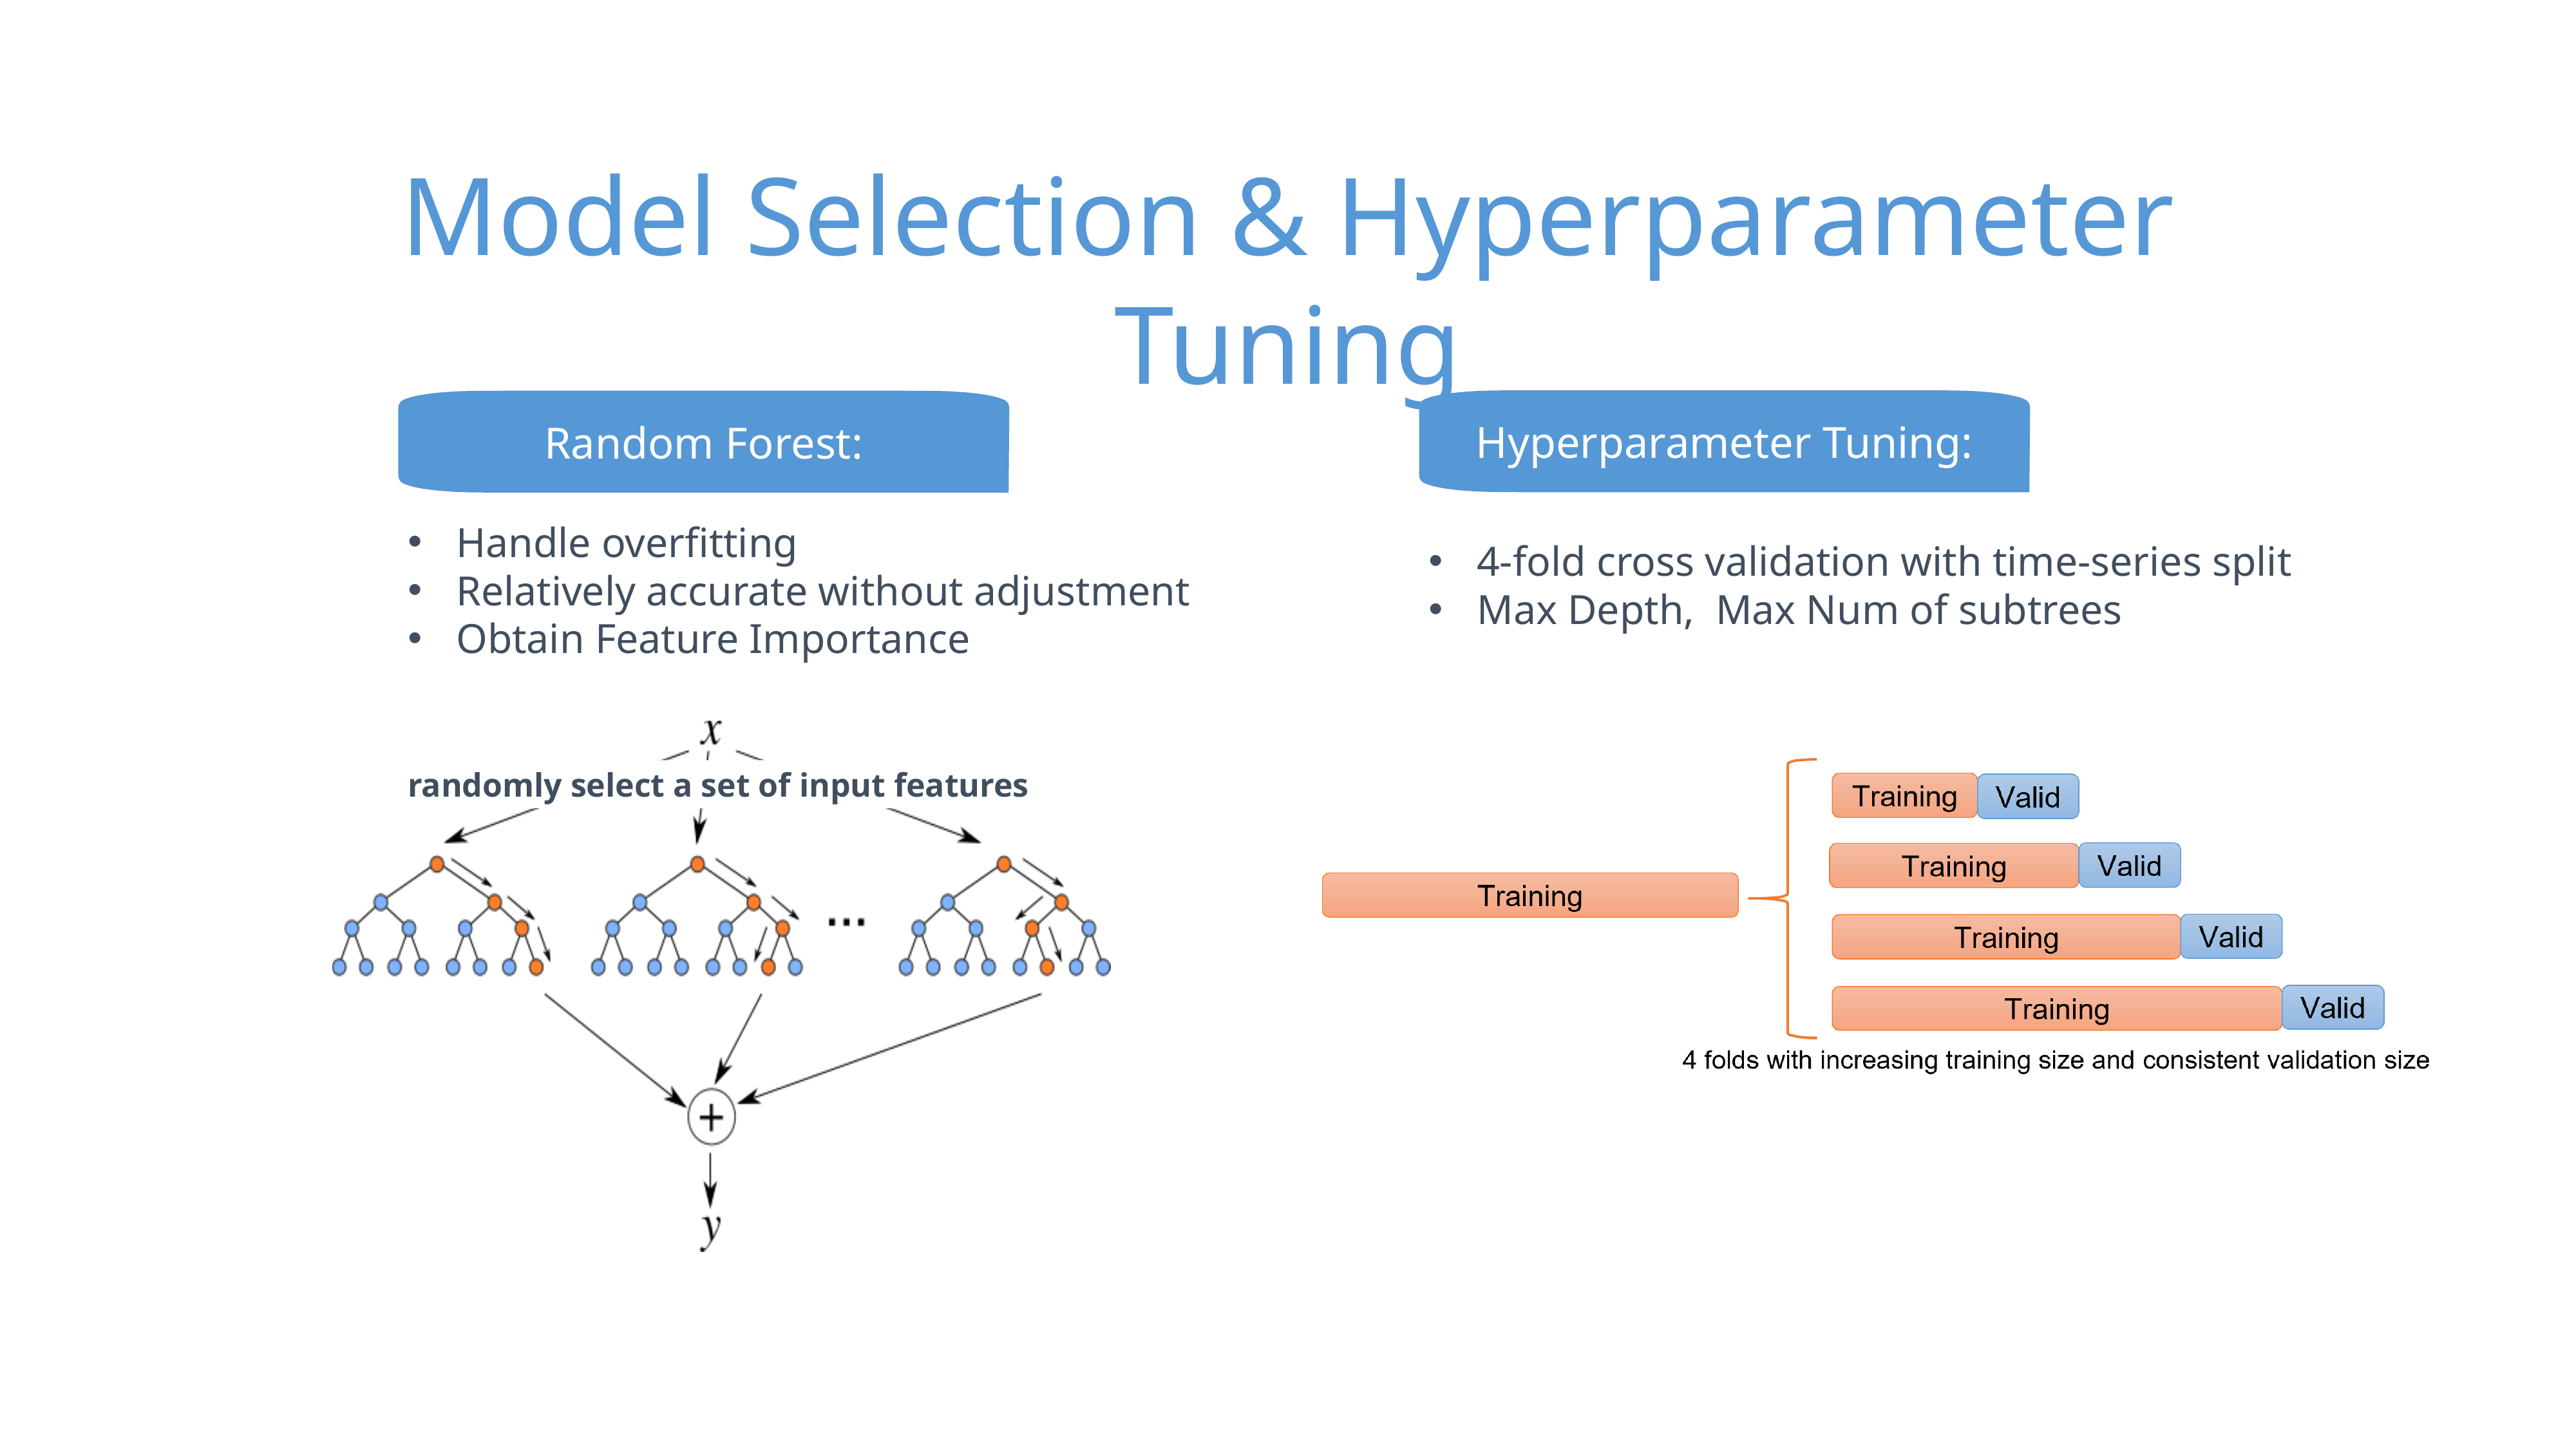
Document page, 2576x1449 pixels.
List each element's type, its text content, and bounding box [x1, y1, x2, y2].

text_box Handle overfitting Relatively accurate without adjustment Obtain Feature Importance [398, 512, 1687, 667]
text_box 4-fold cross validation with time-series split Max Depth, Max Num of subtrees [1419, 531, 2576, 638]
text_box Hyperparameter Tuning: [1419, 390, 2031, 493]
text_box Model Selection & Hyperparameter Tuning [236, 142, 2340, 412]
text_box Random Forest: [398, 390, 1010, 493]
picture [1320, 757, 2438, 1075]
picture [332, 721, 1111, 1252]
